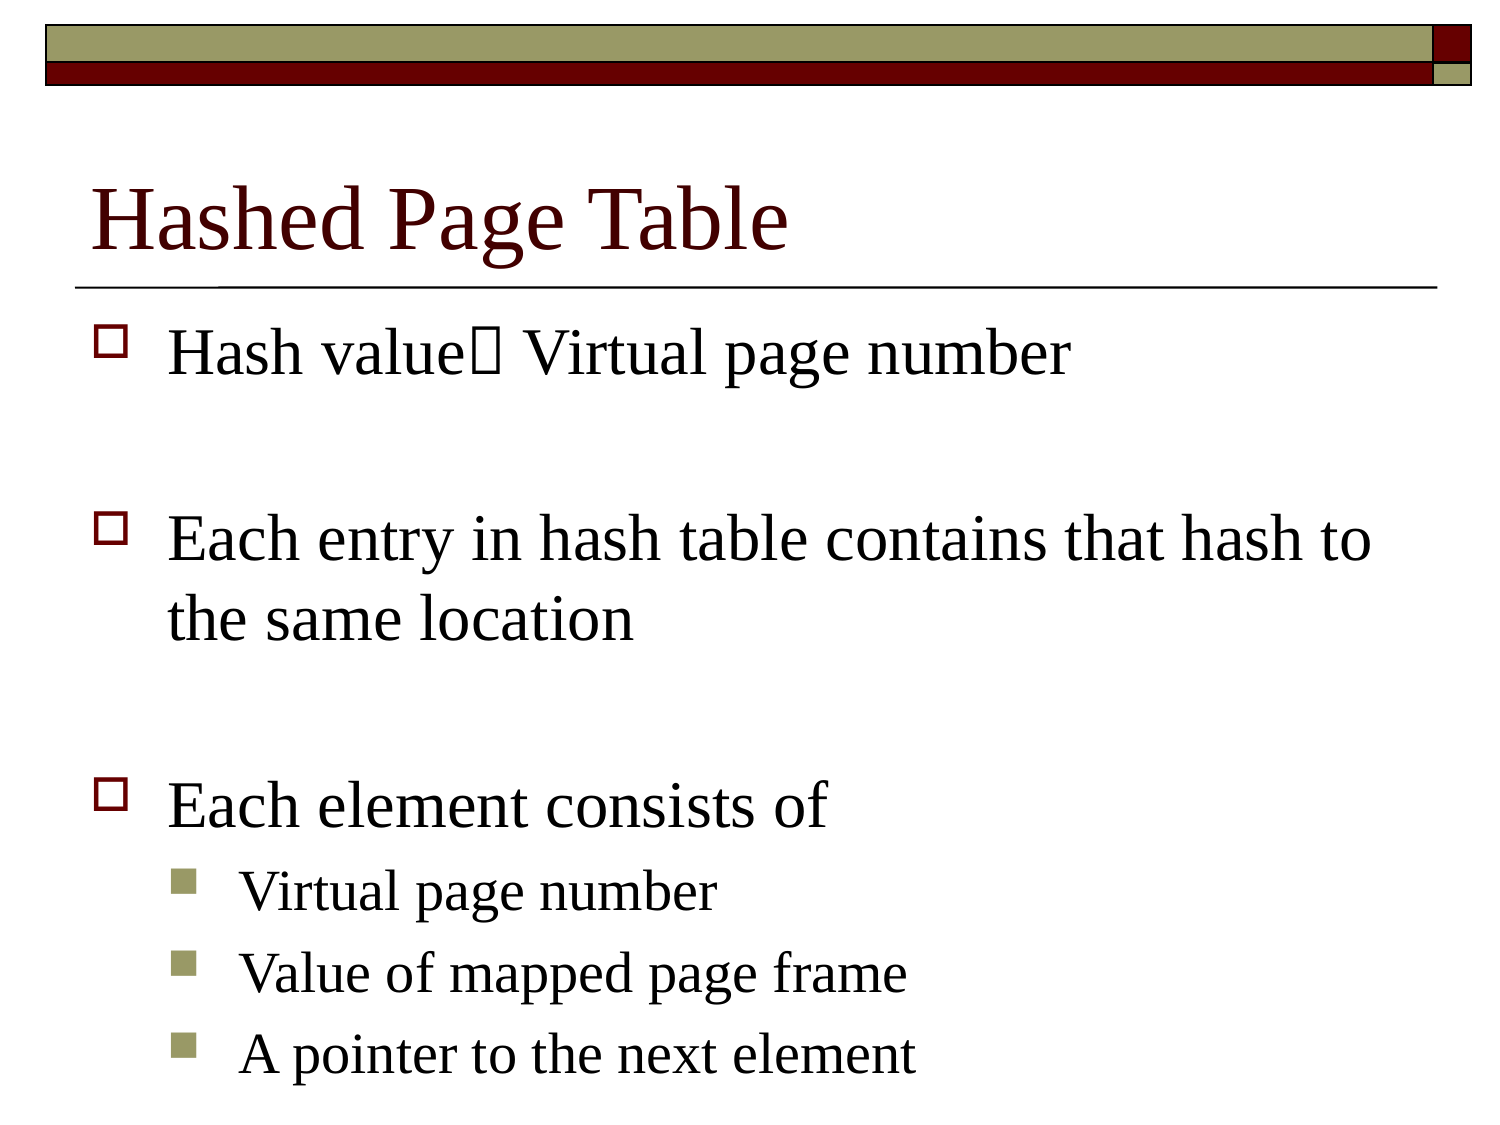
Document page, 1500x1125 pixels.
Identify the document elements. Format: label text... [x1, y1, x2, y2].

list Hash value Virtual page number Each entry in hash table contains that hash to the same location Each element consists of Virtual page number Value of mapped page frame A pointer to the next element [75, 299, 1425, 1006]
title Hashed Page Table [75, 87, 1425, 275]
